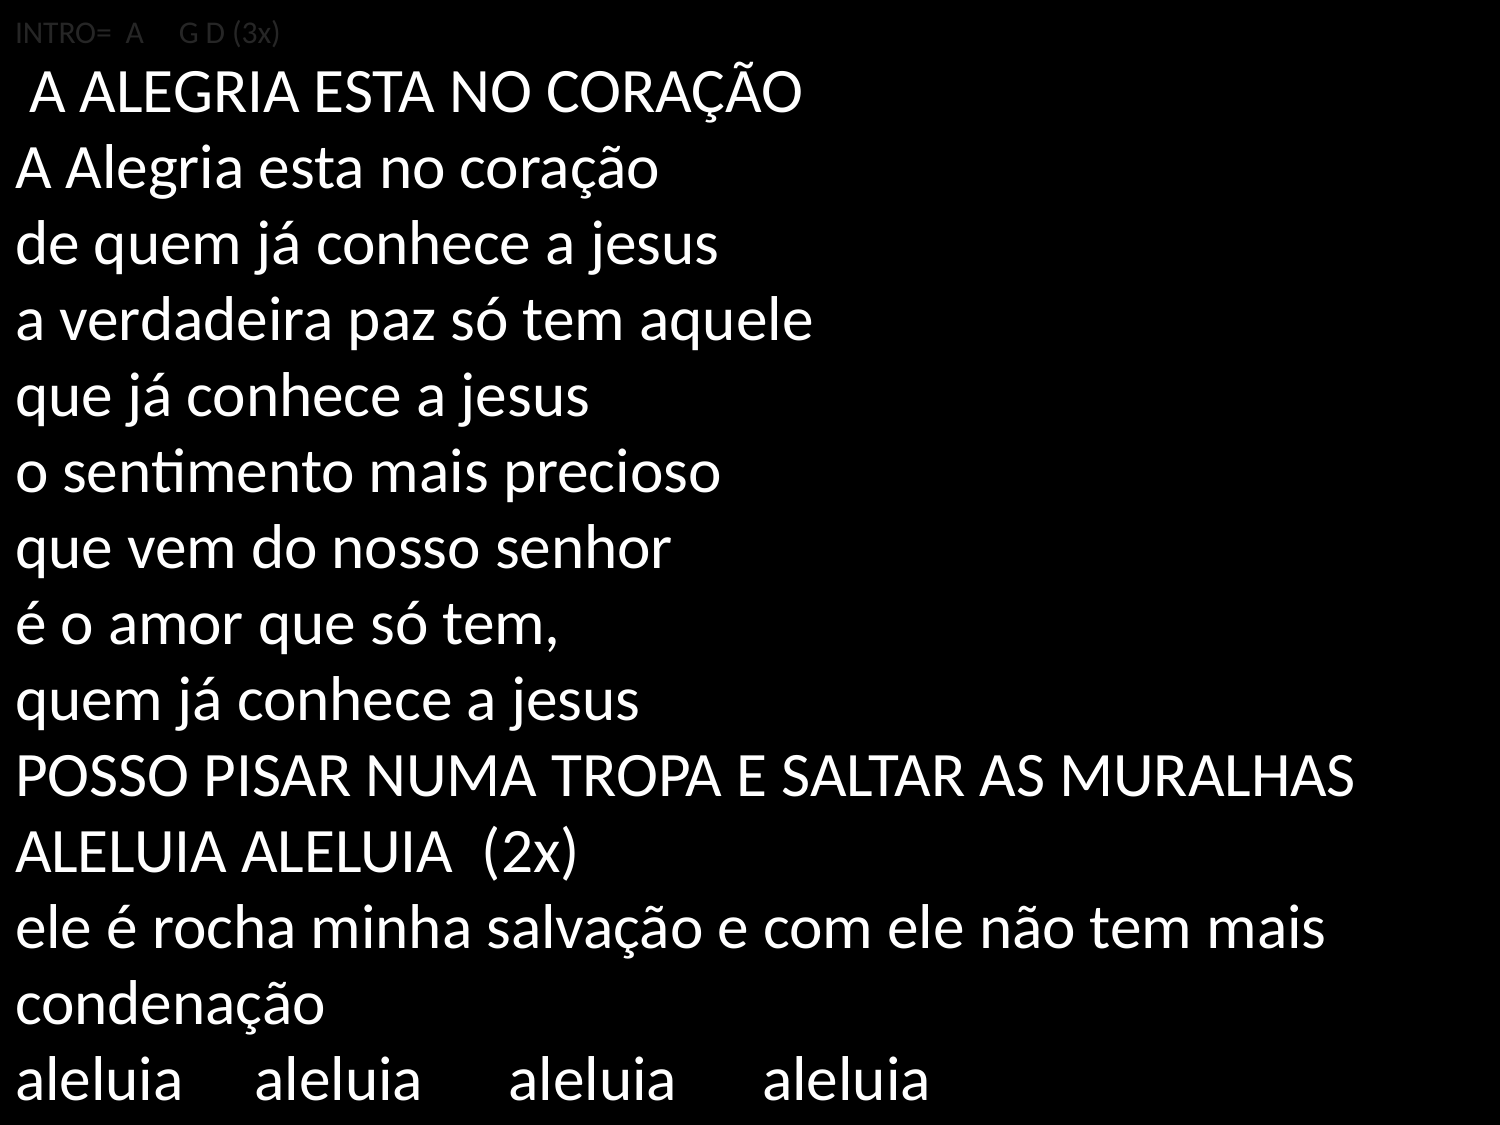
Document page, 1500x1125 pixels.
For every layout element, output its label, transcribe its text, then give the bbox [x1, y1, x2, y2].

title INTRO= A G D (3x) A ALEGRIA ESTA NO CORAÇÃO A Alegria esta no coração de quem já conhece a jesus a verdadeira paz só tem aquele que já conhece a jesus o sentimento mais precioso que vem do nosso senhor é o amor que só tem, quem já conhece a jesus POSSO PISAR NUMA TROPA E SALTAR AS MURALHAS ALELUIA ALELUIA (2x) ele é rocha minha salvação e com ele não tem mais condenação aleluia aleluia aleluia aleluia [0, 0, 1500, 1125]
